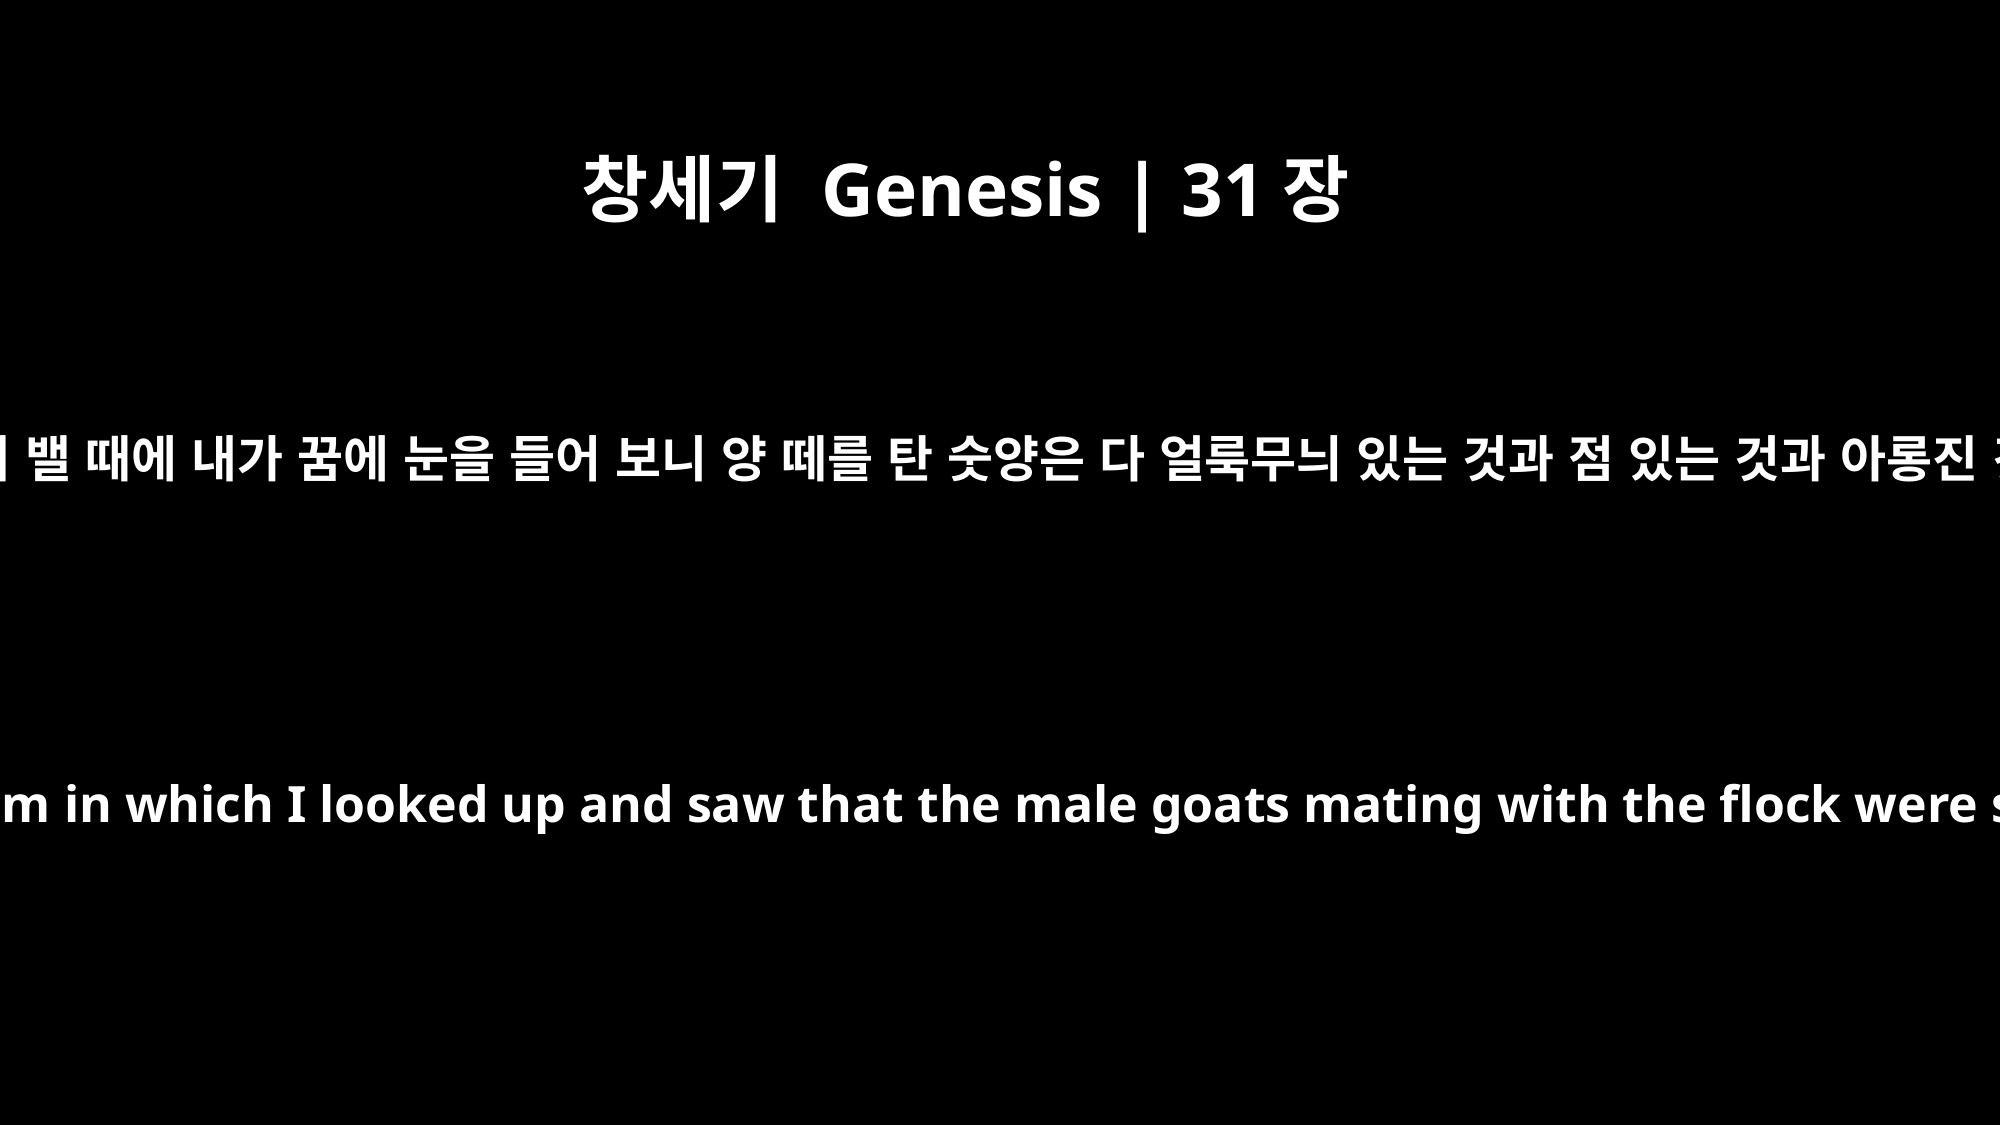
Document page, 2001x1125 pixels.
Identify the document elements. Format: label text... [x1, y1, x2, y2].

text_box 창세기 Genesis | 31장 [566, 136, 1365, 239]
text_box "In breeding season I once had a dream in which I looked up and saw that the male goats mating with the flock were streaked, speckled or spotted. [0, 764, 2000, 840]
text_box 10 그 양 떼가 새끼 밸 때에 내가 꿈에 눈을 들어 보니 양 떼를 탄 숫양은 다 얼룩무늬 있는 것과 점 있는 것과 아롱진 것이었더라 [0, 359, 2000, 495]
